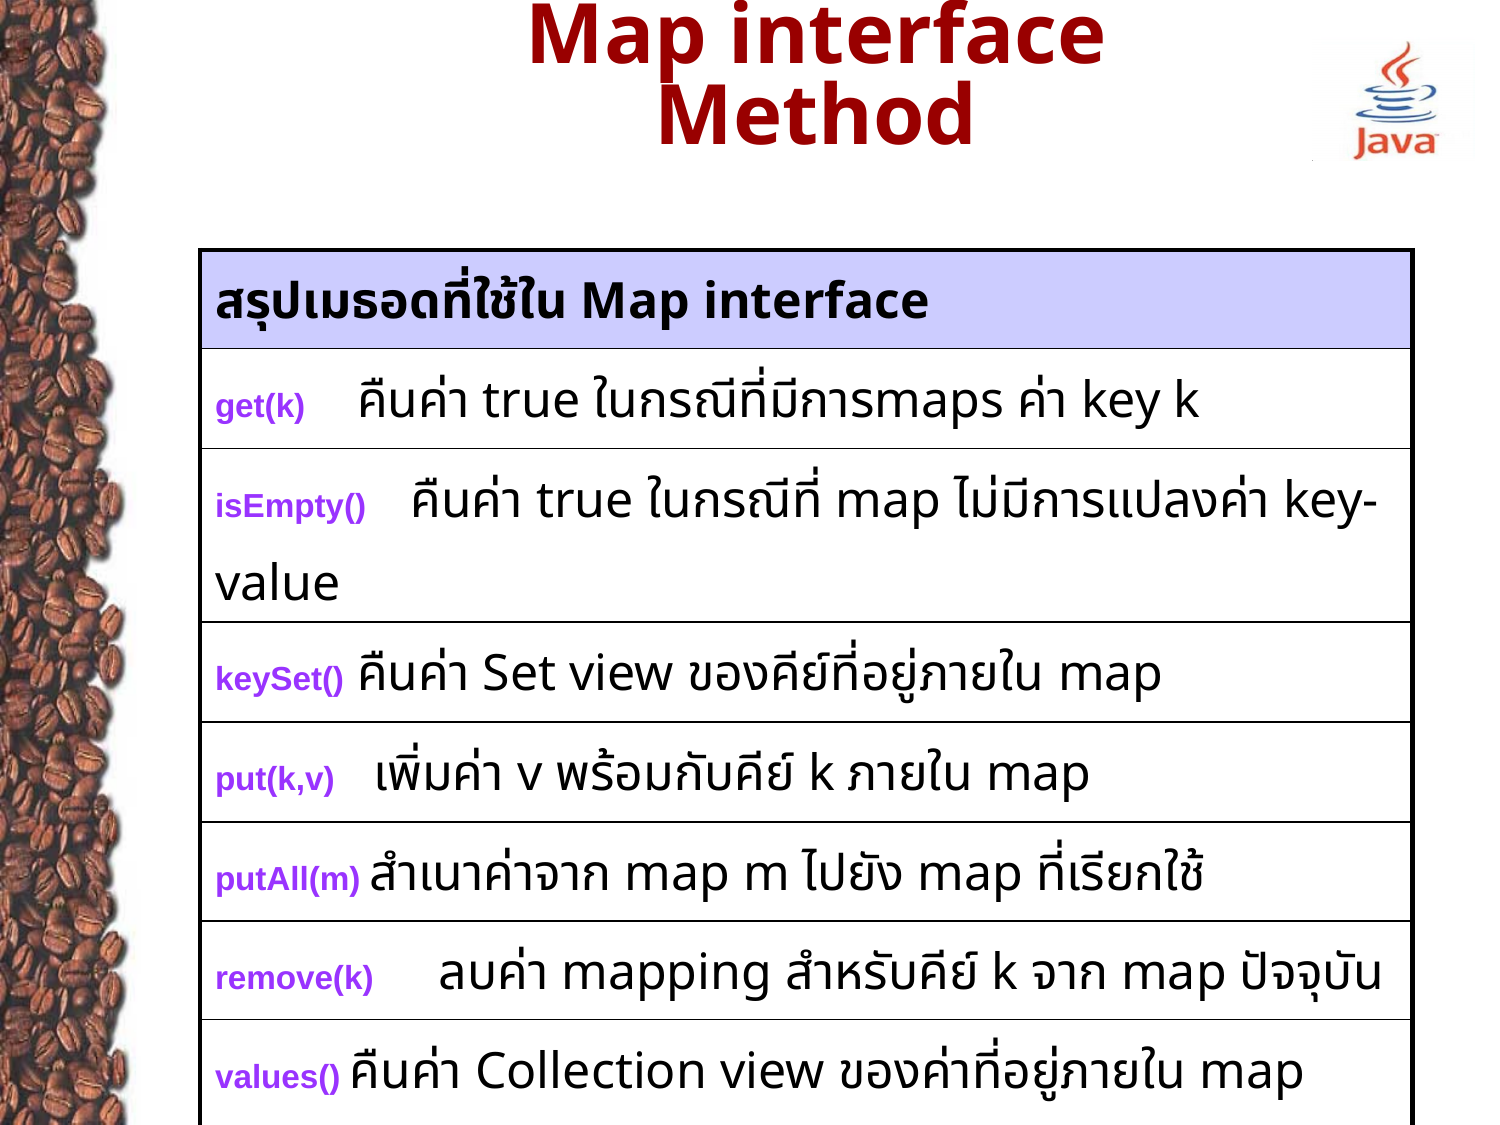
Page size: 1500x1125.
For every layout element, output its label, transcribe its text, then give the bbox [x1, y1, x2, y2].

title Map interface Method [462, 62, 1171, 162]
picture [1312, 37, 1475, 161]
table_cell keySet() คืนค่า Set view ของคีย์ที่อยู่ภายใน map [202, 623, 1410, 721]
table_cell get(k) คืนค่า true ในกรณีที่มีการmaps ค่า key k [202, 349, 1410, 448]
table_cell values() คืนค่า Collection view ของค่าที่อยู่ภายใน map [202, 1020, 1410, 1125]
table_cell put(k,v) เพิ่มค่า v พร้อมกับคีย์ k ภายใน map [202, 723, 1410, 821]
table_header สรุปเมธอดที่ใช้ใน Map interface [202, 252, 1410, 348]
table_cell isEmpty() คืนค่า true ในกรณีที่ map ไม่มีการแปลงค่า key-value [202, 449, 1410, 621]
picture [0, 0, 141, 1125]
table_cell remove(k) ลบค่า mapping สำหรับคีย์ k จาก map ปัจจุบัน [202, 922, 1410, 1019]
table_cell putAll(m) สำเนาค่าจาก map m ไปยัง map ที่เรียกใช้ [202, 823, 1410, 920]
